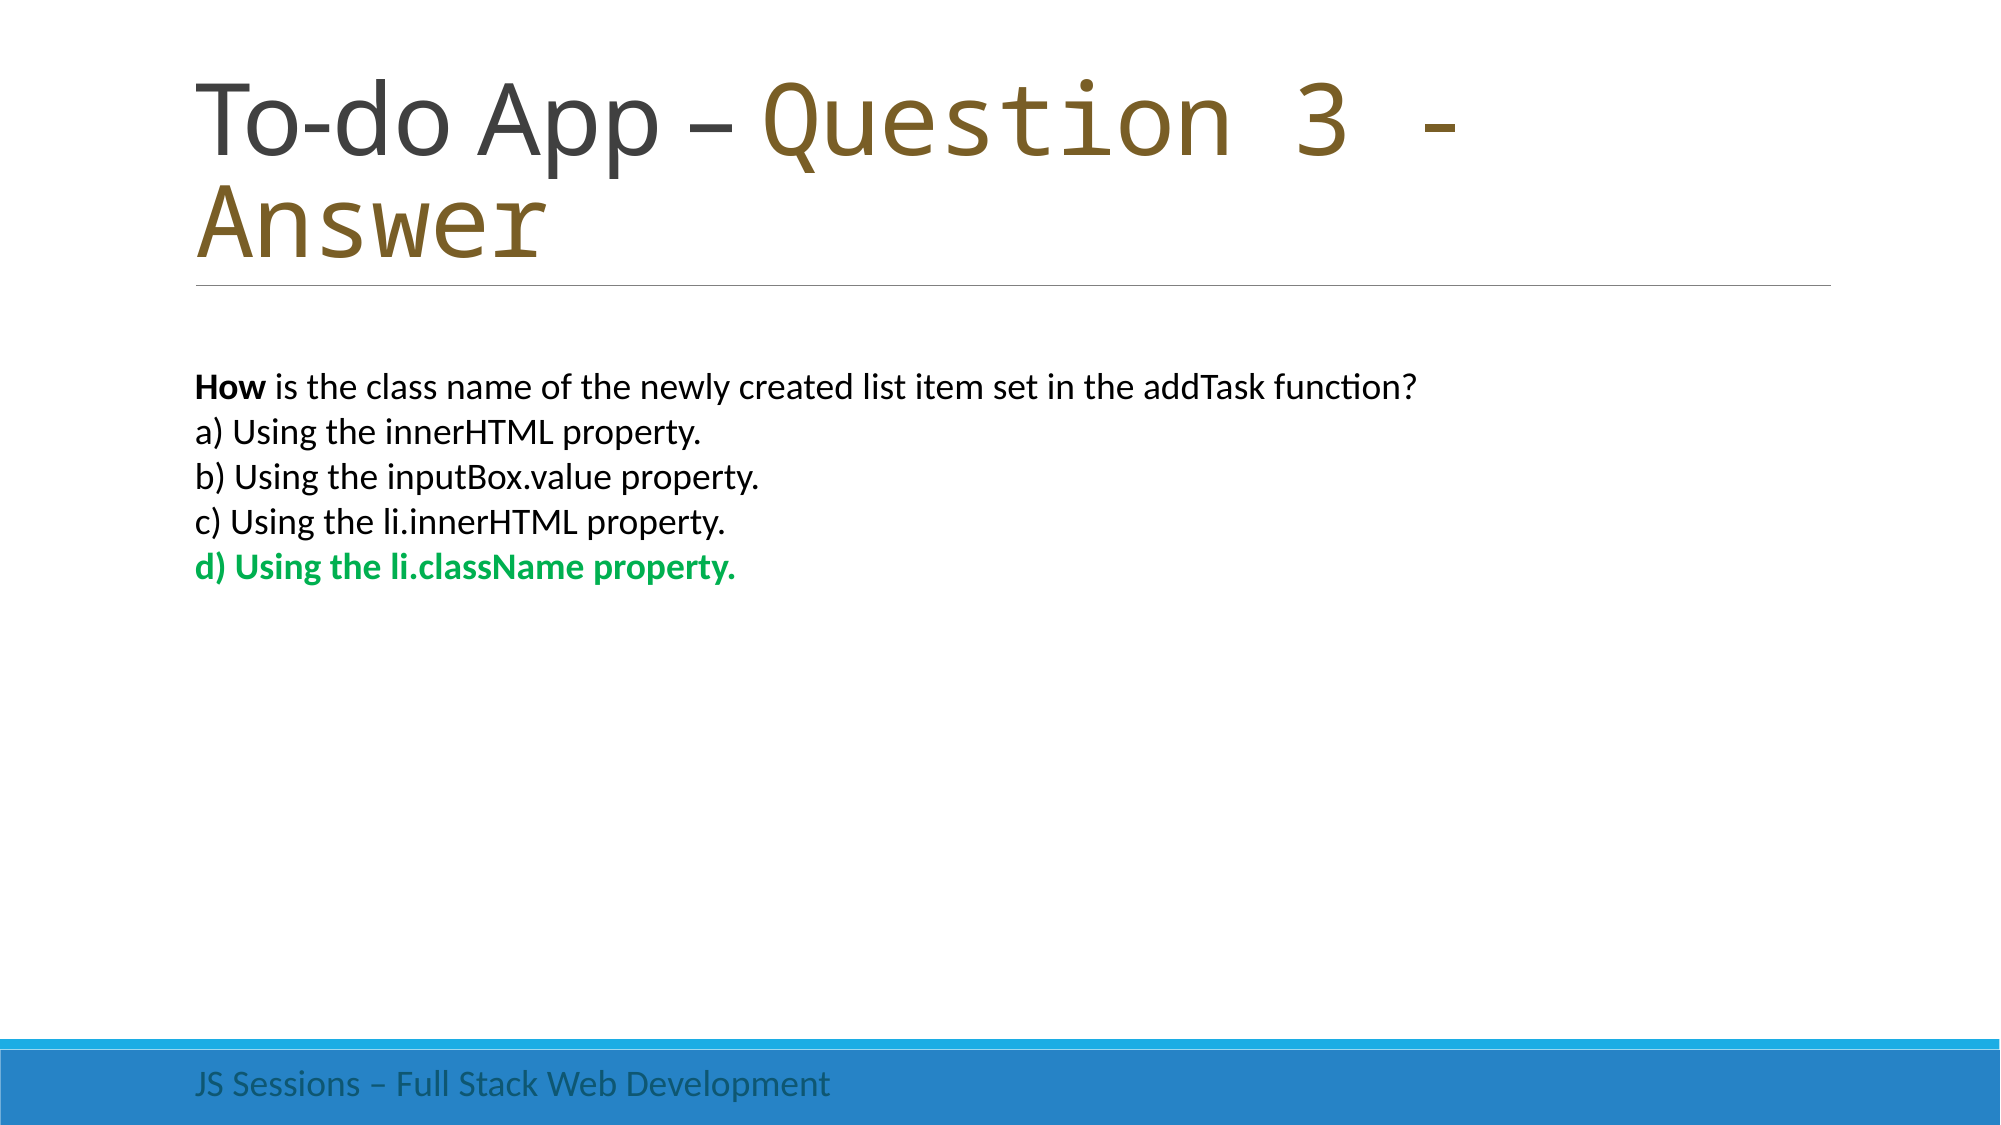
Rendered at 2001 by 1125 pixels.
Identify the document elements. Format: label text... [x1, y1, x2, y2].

text_box JS Sessions – Full Stack Web Development [180, 1051, 1348, 1112]
text_box How is the class name of the newly created list item set in the addTask function? a) Using the innerHTML property. b) Using the inputBox.value property. c) Using the li.innerHTML property. d) Using the li.className property. [179, 354, 1830, 595]
title To-do App – Question 3 - Answer [180, 47, 1830, 285]
